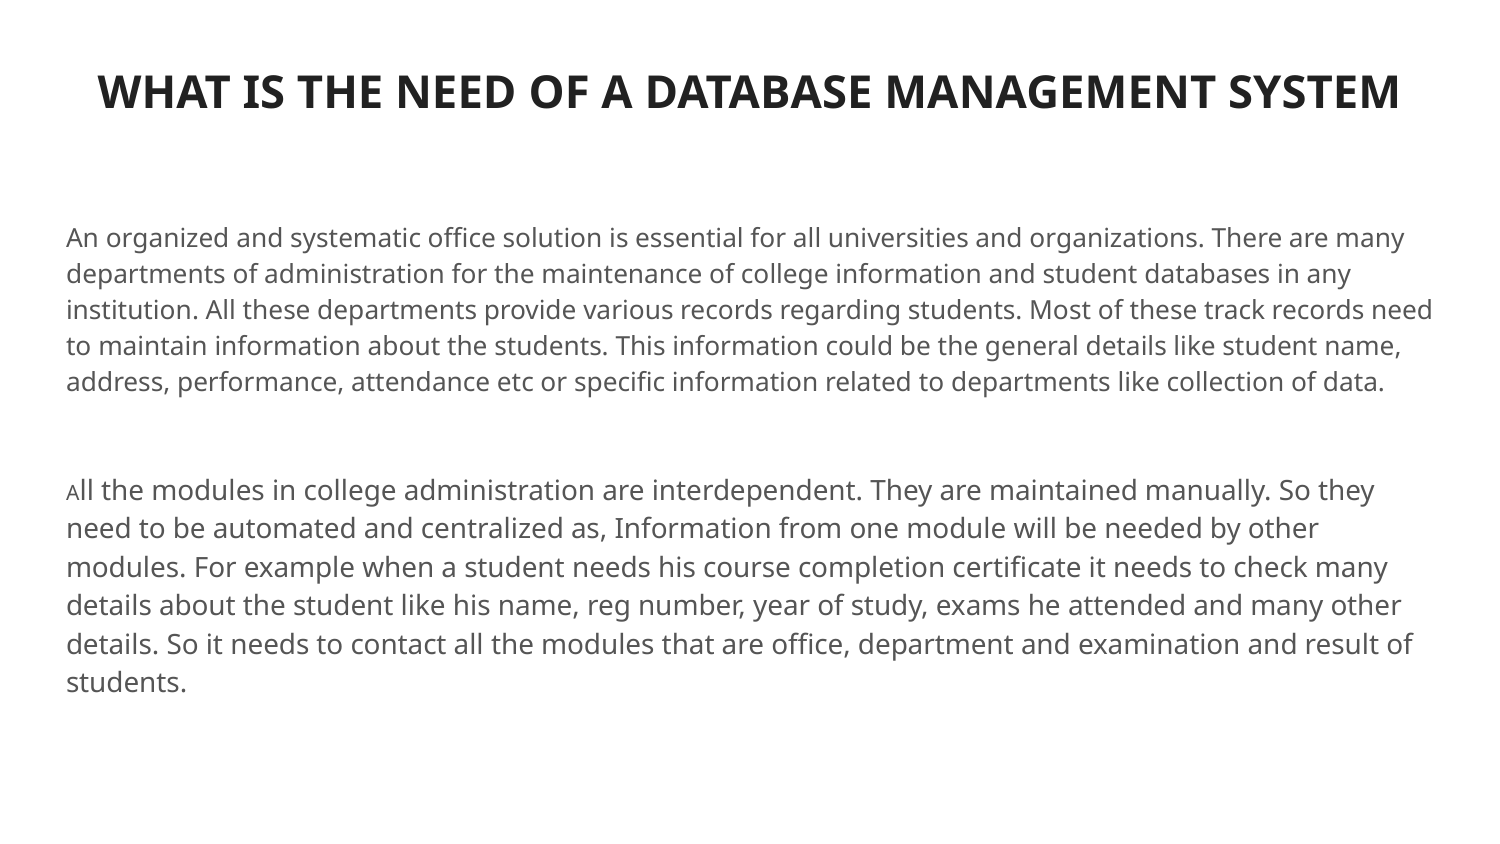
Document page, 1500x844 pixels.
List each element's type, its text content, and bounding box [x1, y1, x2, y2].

title WHAT IS THE NEED OF A DATABASE MANAGEMENT SYSTEM [51, 48, 1449, 180]
list An organized and systematic office solution is essential for all universities and organizations. There are many departments of administration for the maintenance of college information and student databases in any institution. All these departments provide various records regarding students. Most of these track records need to maintain information about the students. This information could be the general details like student name, address, performance, attendance etc or specific information related to departments like collection of data. All the modules in college administration are interdependent. They are maintained manually. So they need to be automated and centralized as, Information from one module will be needed by other modules. For example when a student needs his course completion certificate it needs to check many details about the student like his name, reg number, year of study, exams he attended and many other details. So it needs to contact all the modules that are office, department and examination and result of students. [51, 201, 1449, 750]
